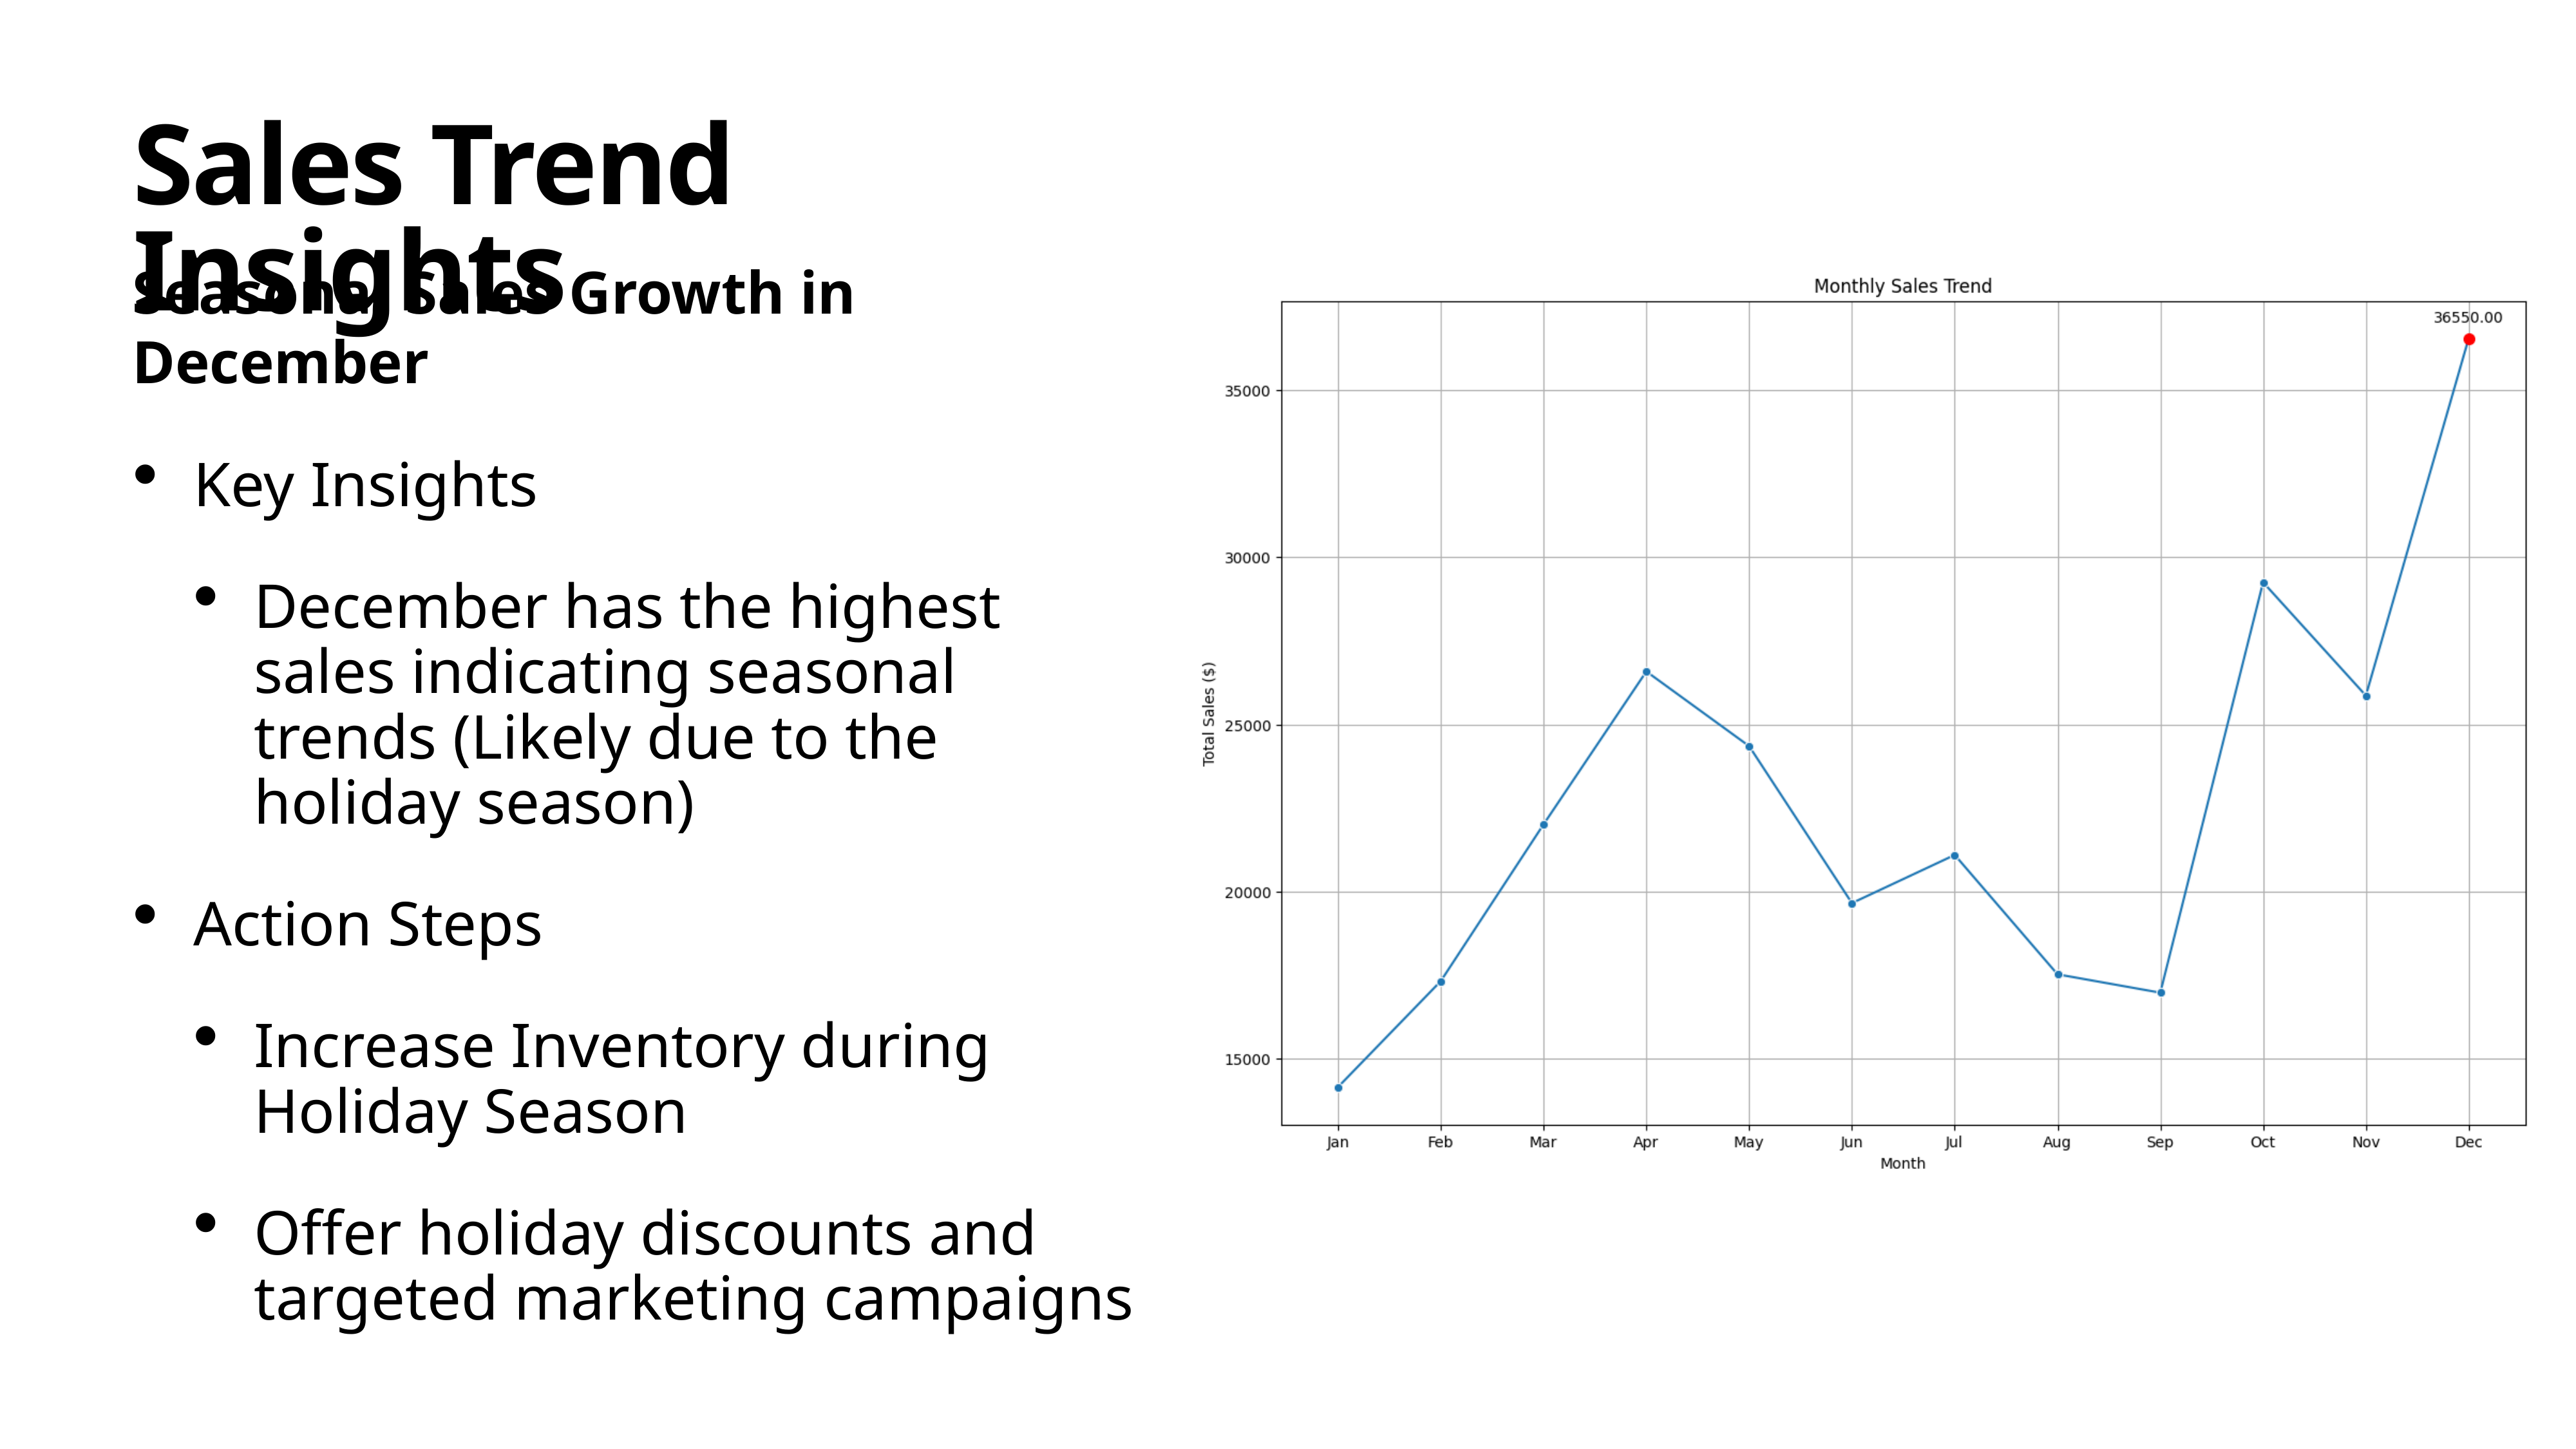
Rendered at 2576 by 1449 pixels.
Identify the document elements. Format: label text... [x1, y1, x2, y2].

picture [1193, 267, 2535, 1182]
list Key Insights December has the highest sales indicating seasonal trends (Likely due to the holiday season) Action Steps Increase Inventory during Holiday Season Offer holiday discounts and targeted marketing campaigns [127, 448, 1161, 1321]
list Seasonal Sales Growth in December [127, 266, 1161, 350]
title Sales Trend Insights [127, 113, 1161, 266]
